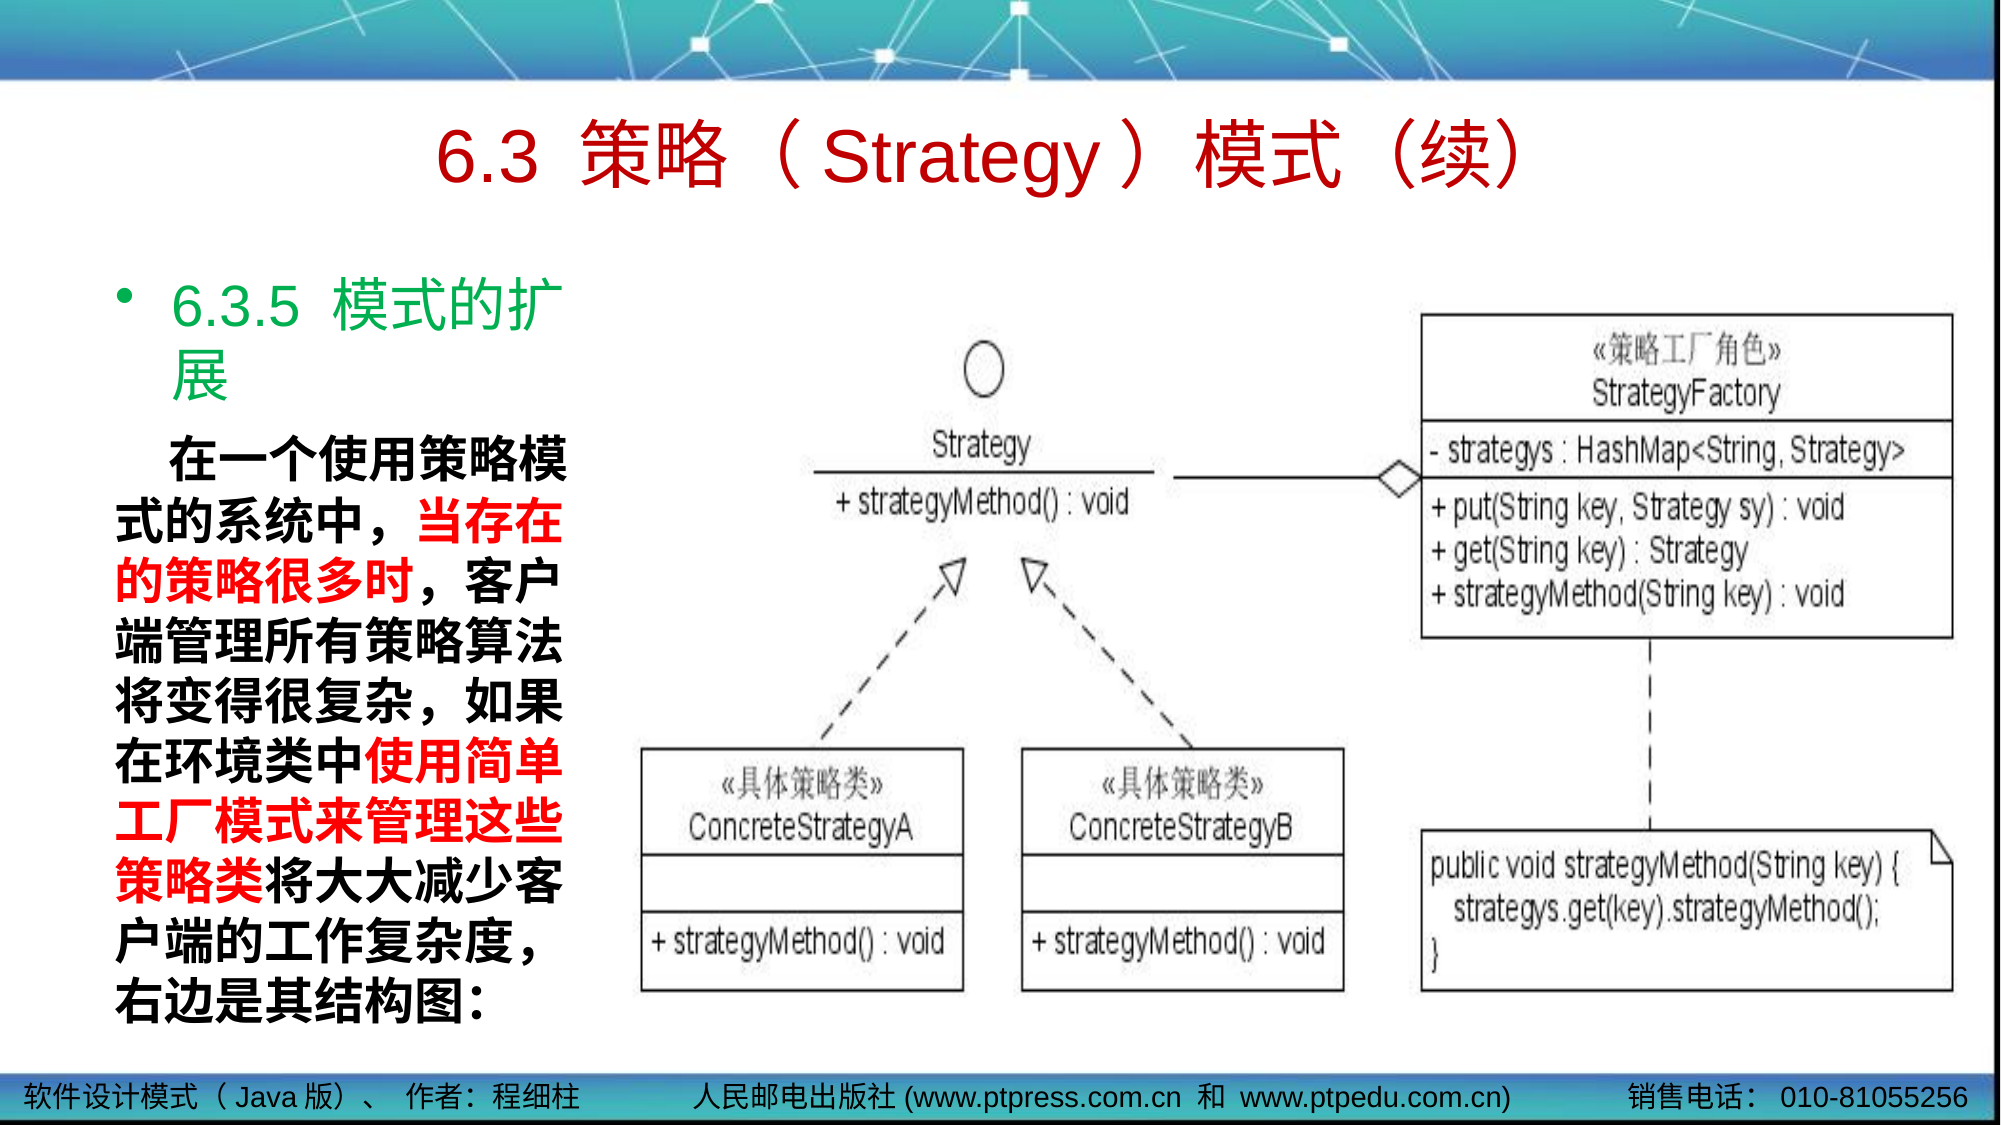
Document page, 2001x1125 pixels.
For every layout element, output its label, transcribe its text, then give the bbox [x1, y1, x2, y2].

list 6.3.5 模式的扩展 在一个使用策略模式的系统中，当存在的策略很多时，客户端管理所有策略算法将变得很复杂，如果在环境类中使用简单工厂模式来管理这些策略类将大大减少客户端的工作复杂度，右边是其结构图： [99, 260, 603, 1032]
footer 人民邮电出版社(www.ptpress.com.cn 和 www.ptpedu.com.cn) [647, 1071, 1557, 1125]
title 6.3 策略（Strategy）模式（续） [102, 93, 1903, 213]
picture [0, 0, 2001, 1125]
slide_number 软件设计模式（Java版）、 作者：程细柱 [8, 1071, 647, 1125]
slide_number 销售电话：010-81055256 [1557, 1071, 1984, 1125]
